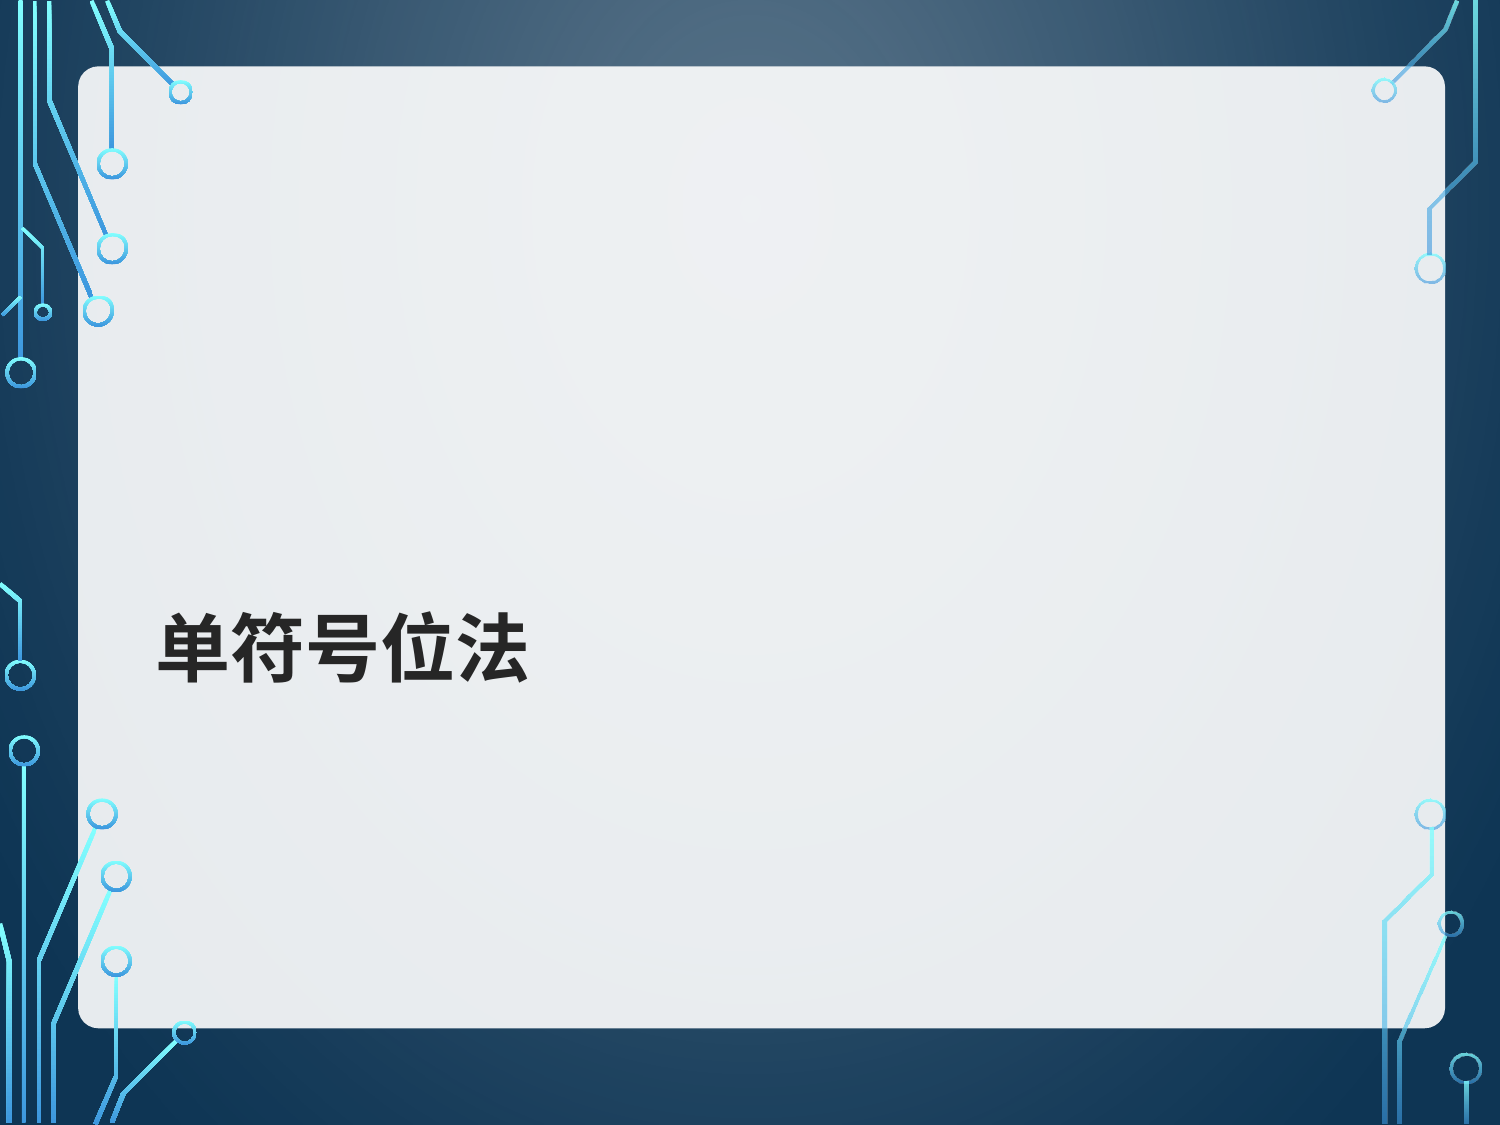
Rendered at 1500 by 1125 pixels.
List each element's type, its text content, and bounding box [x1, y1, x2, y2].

title 单符号位法 [140, 232, 1360, 701]
